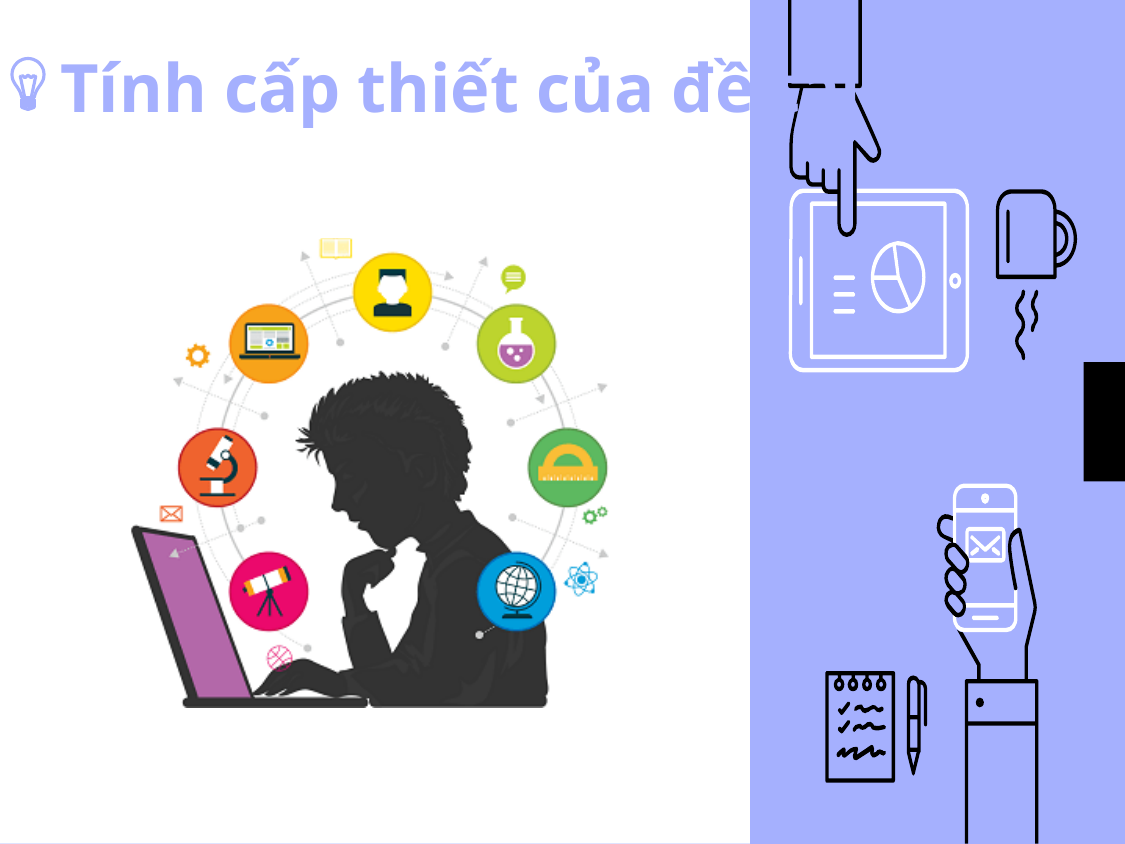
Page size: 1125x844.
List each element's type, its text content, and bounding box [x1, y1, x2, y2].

title Tính cấp thiết của đề tài [45, 0, 889, 141]
picture [11, 238, 731, 708]
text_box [11, 58, 45, 110]
